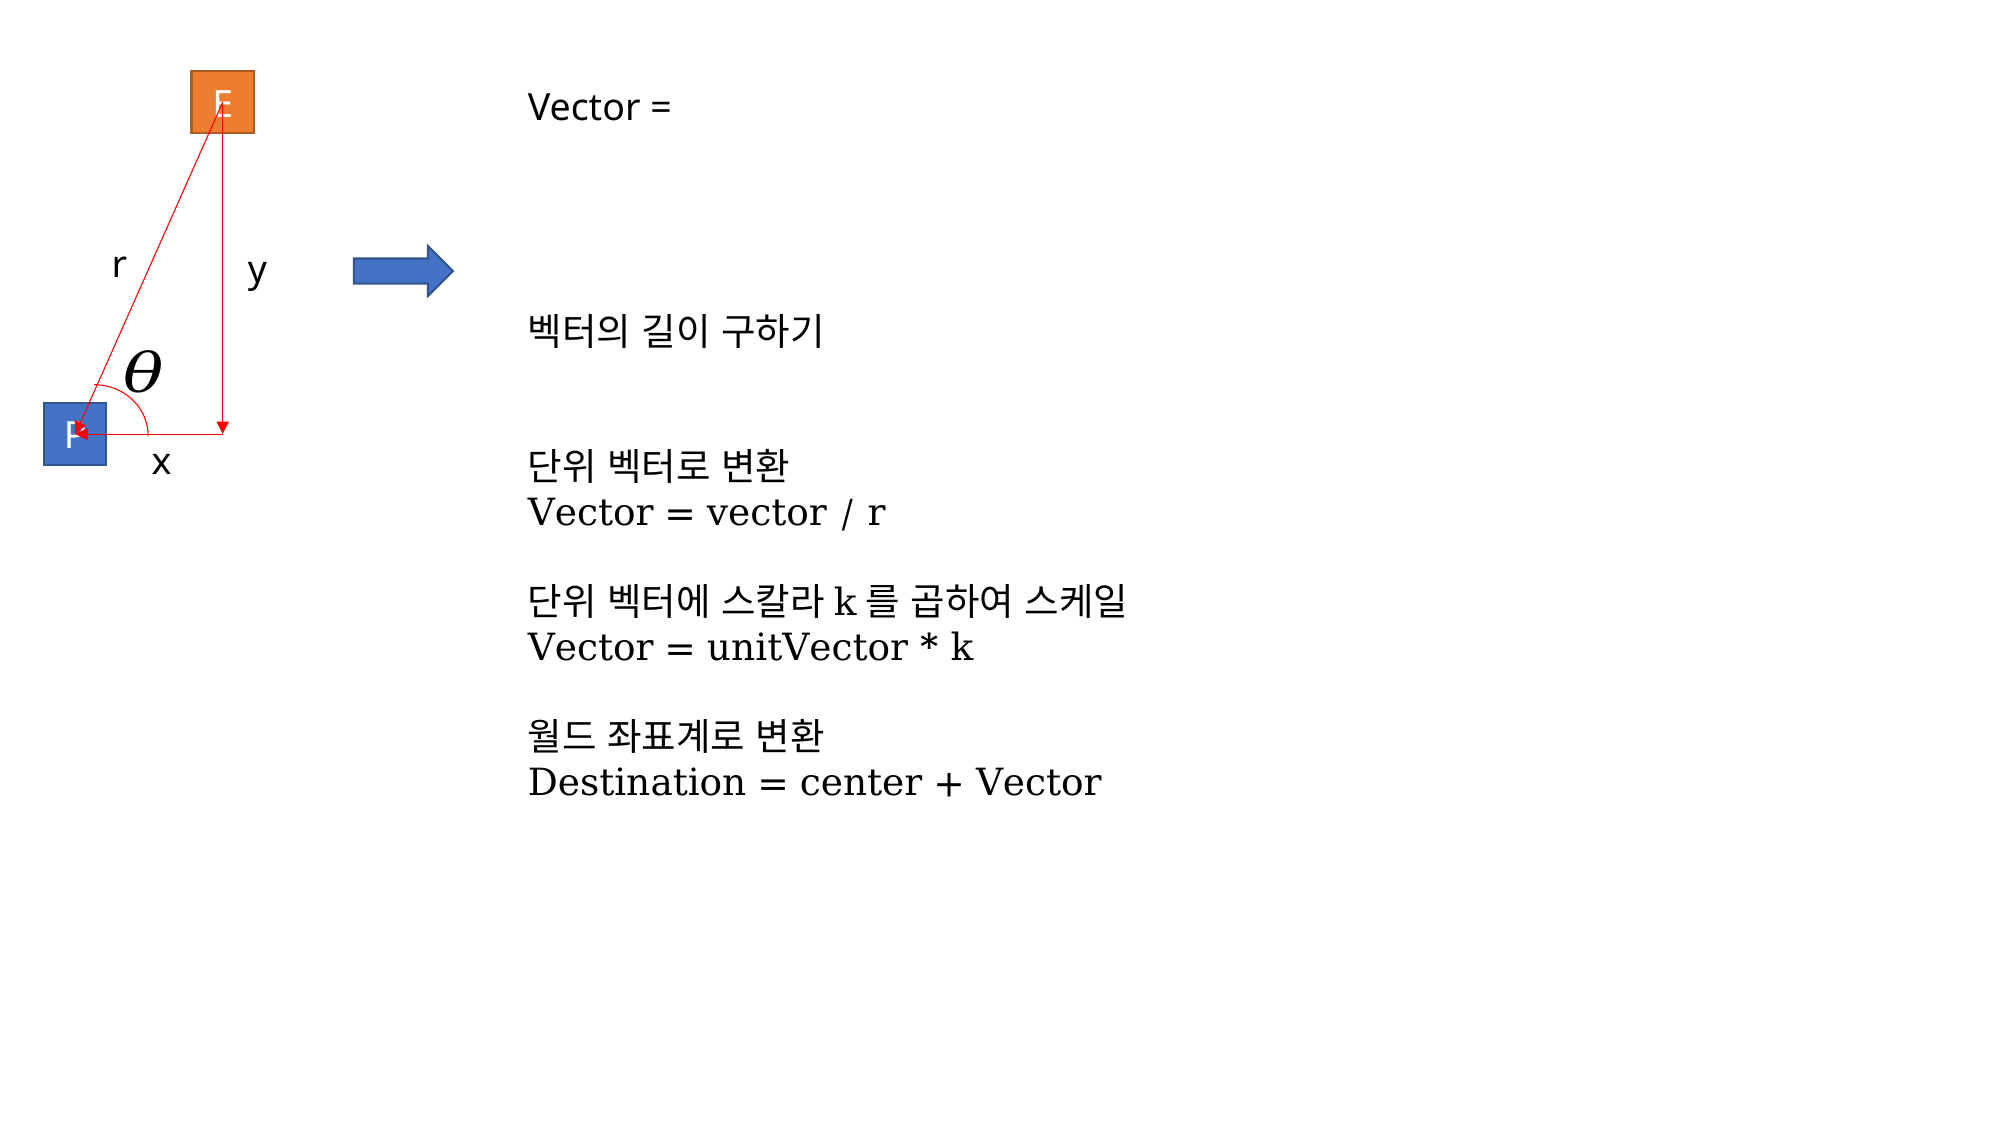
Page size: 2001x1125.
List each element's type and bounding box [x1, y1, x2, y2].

text_box [352, 243, 455, 299]
text_box [40, 71, 283, 491]
